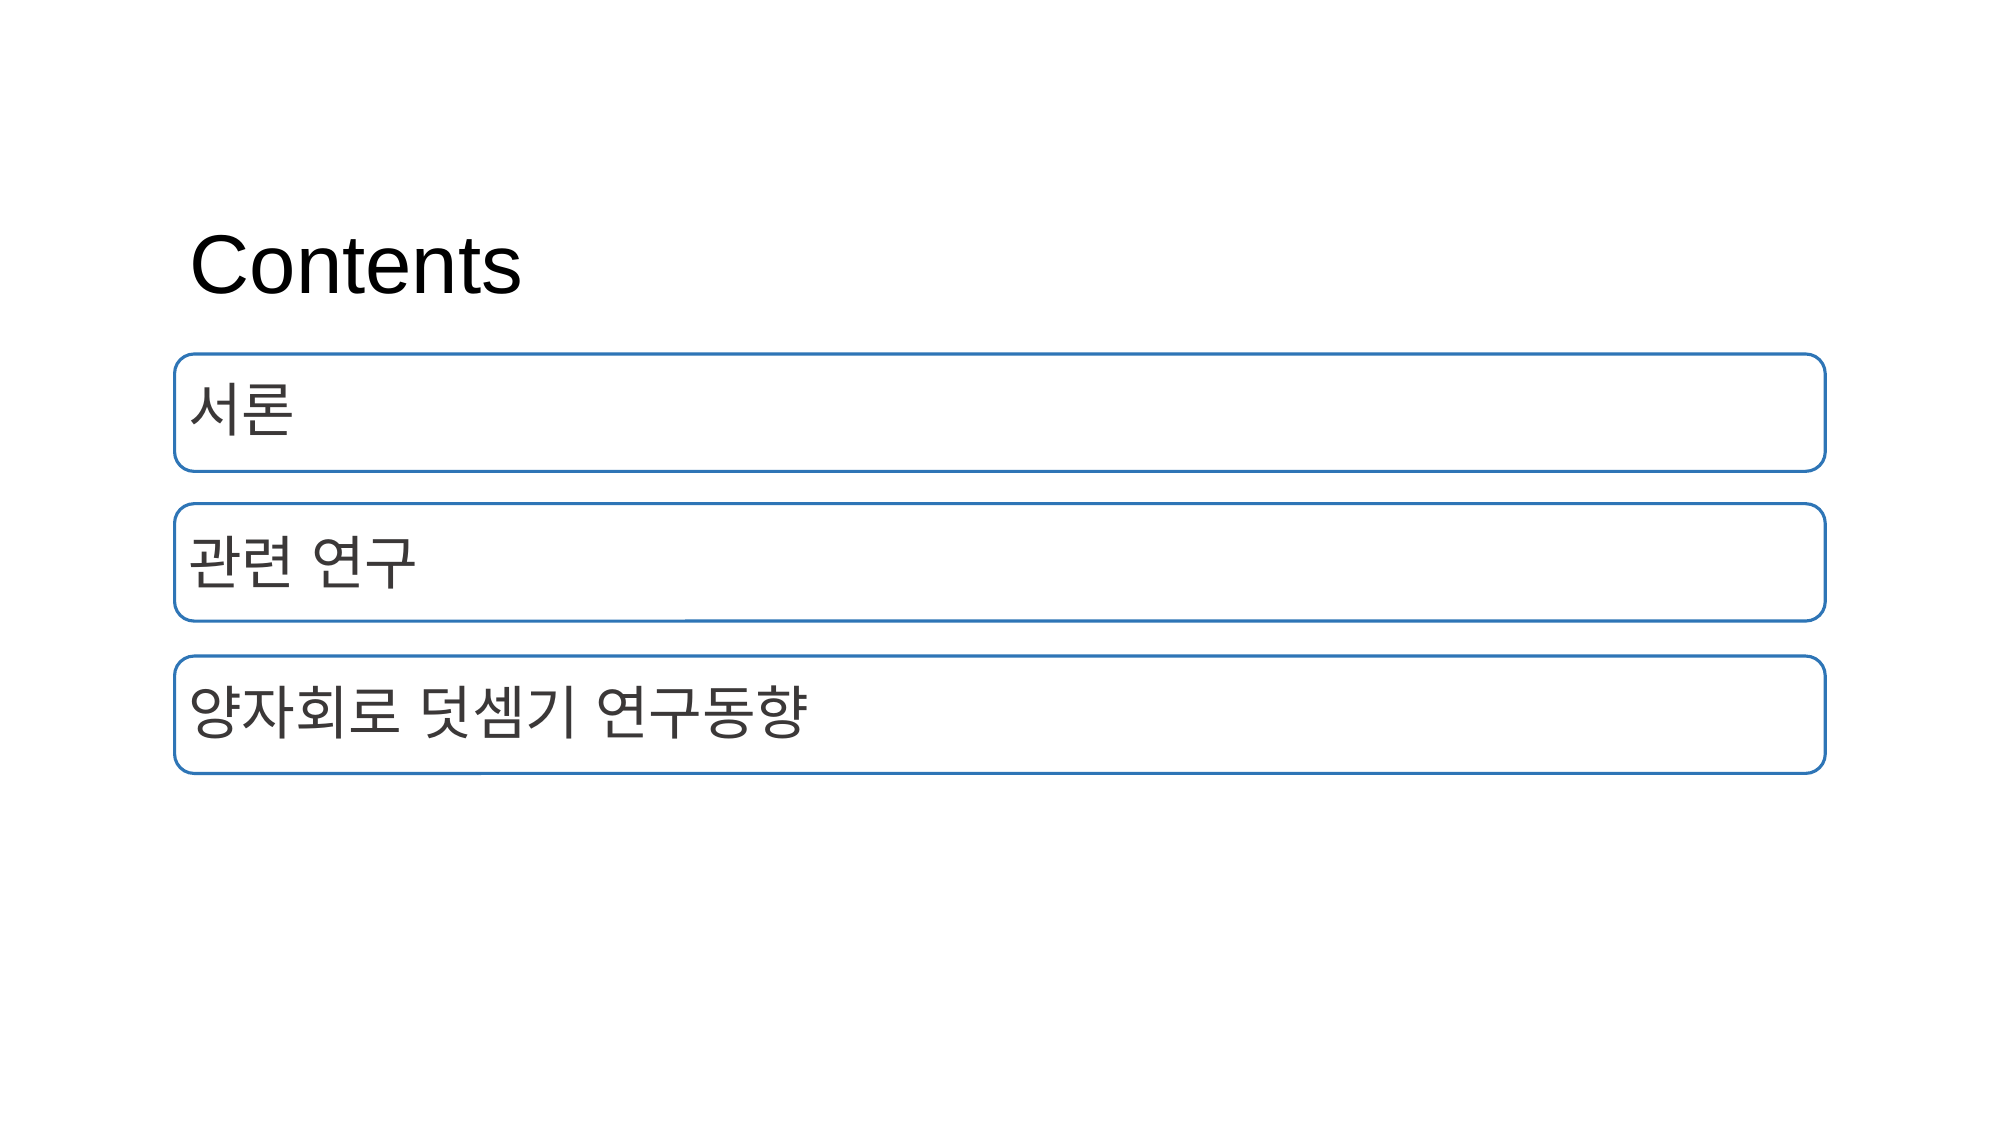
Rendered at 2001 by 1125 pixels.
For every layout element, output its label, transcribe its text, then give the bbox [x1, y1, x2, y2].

text_box 서론 [173, 354, 1826, 472]
list 관련 연구 [171, 504, 1828, 627]
text_box Contents [175, 203, 539, 318]
list 양자회로 덧셈기 연구동향 [171, 654, 1828, 777]
